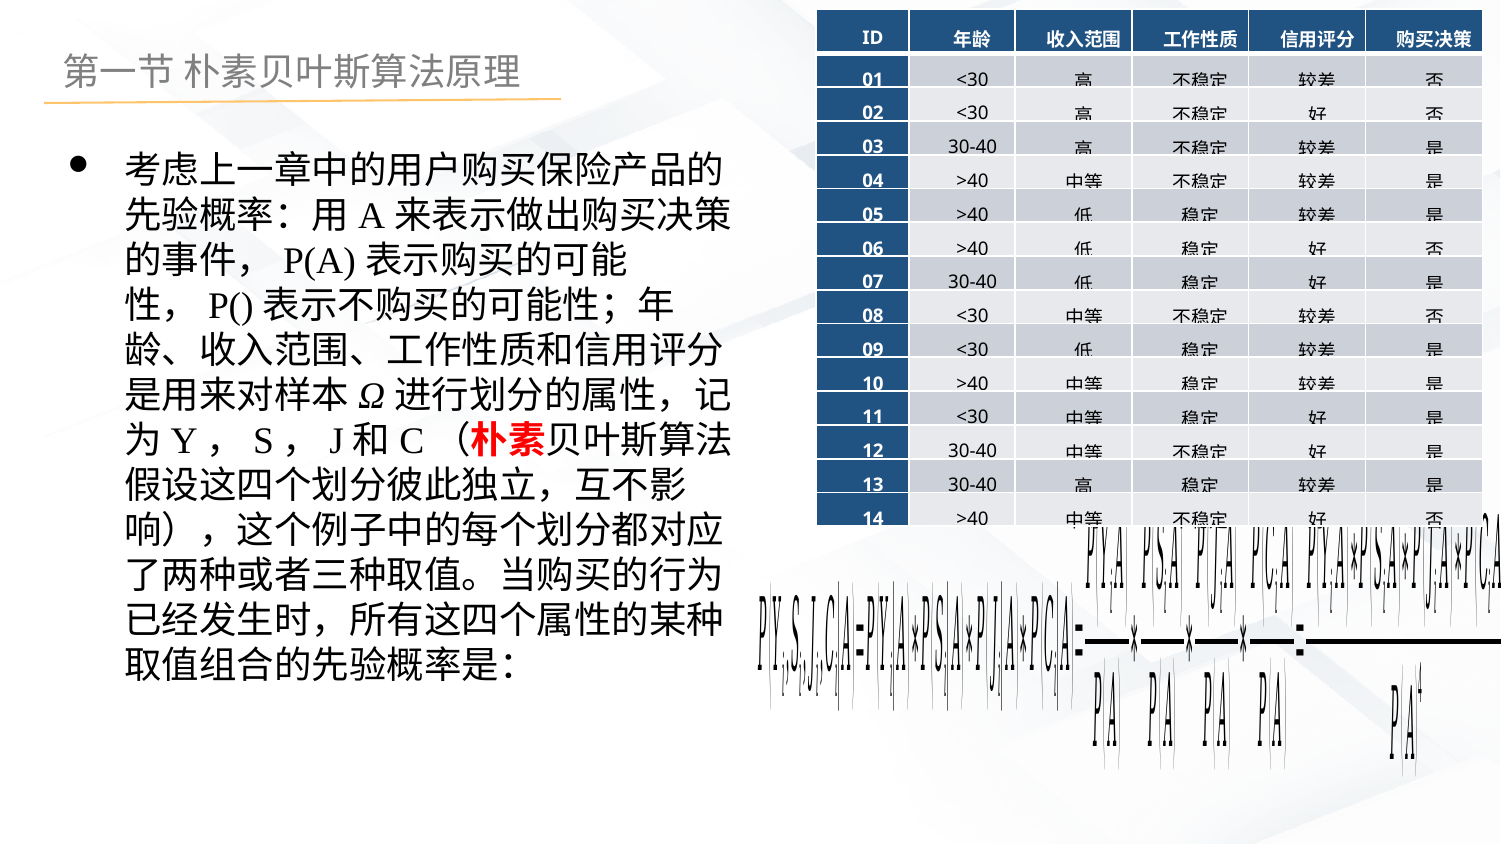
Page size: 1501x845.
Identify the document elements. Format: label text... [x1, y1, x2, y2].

table_cell 稳定 [1133, 223, 1248, 255]
table_cell 好 [1249, 392, 1365, 424]
table_cell 低 [1016, 324, 1131, 356]
table_cell 12 [817, 426, 908, 458]
table_cell 较差 [1249, 324, 1365, 356]
table_cell 好 [1249, 257, 1365, 289]
table_cell 06 [817, 223, 908, 255]
table_cell 中等 [1016, 156, 1131, 188]
table_cell 不稳定 [1133, 156, 1248, 188]
table_cell 不稳定 [1133, 122, 1248, 154]
table_cell 低 [1016, 257, 1131, 289]
table_cell 05 [817, 189, 908, 221]
table_cell 11 [817, 392, 908, 424]
table_header 收入范围 [1016, 10, 1131, 51]
table_cell 高 [1016, 460, 1131, 492]
table_header 工作性质 [1133, 10, 1248, 51]
table_cell 较差 [1249, 358, 1365, 390]
table_cell 高 [1016, 56, 1131, 86]
table_cell 较差 [1249, 122, 1365, 154]
table_cell 01 [817, 56, 908, 86]
table_cell 稳定 [1133, 324, 1248, 356]
table_header 年龄 [910, 10, 1014, 51]
table_cell 较差 [1249, 56, 1365, 86]
table_cell 较差 [1249, 189, 1365, 221]
table_cell 02 [817, 88, 908, 120]
table_cell 中等 [1016, 291, 1131, 323]
table_cell 是 [1366, 358, 1482, 390]
table_header 信用评分 [1249, 10, 1365, 51]
table_cell 较差 [1249, 156, 1365, 188]
table_cell 好 [1249, 223, 1365, 255]
table_cell 30-40 [910, 426, 1014, 458]
table_cell 是 [1366, 257, 1482, 289]
table_cell 较差 [1249, 291, 1365, 323]
table_cell 稳定 [1133, 460, 1248, 492]
table_cell 不稳定 [1133, 426, 1248, 458]
table_cell 10 [817, 358, 908, 390]
table_cell 08 [817, 291, 908, 323]
table_cell <30 [910, 291, 1014, 323]
table_cell 30-40 [910, 122, 1014, 154]
table_cell 稳定 [1133, 257, 1248, 289]
table_cell 04 [817, 156, 908, 188]
table_header ID [817, 10, 908, 51]
table_cell 否 [1366, 493, 1482, 525]
table_cell 否 [1366, 88, 1482, 120]
table_cell <30 [910, 324, 1014, 356]
table_cell 好 [1249, 88, 1365, 120]
table_cell 低 [1016, 223, 1131, 255]
table_cell 中等 [1016, 358, 1131, 390]
table_cell <30 [910, 56, 1014, 86]
table_cell 较差 [1249, 460, 1365, 492]
table_cell 不稳定 [1133, 88, 1248, 120]
table_cell 好 [1249, 426, 1365, 458]
table_cell 07 [817, 257, 908, 289]
table_cell 是 [1366, 324, 1482, 356]
table_cell 否 [1366, 56, 1482, 86]
table_cell 09 [817, 324, 908, 356]
table_cell 不稳定 [1133, 56, 1248, 86]
table_cell 中等 [1016, 392, 1131, 424]
table_cell <30 [910, 392, 1014, 424]
table_cell 是 [1366, 392, 1482, 424]
table_cell 03 [817, 122, 908, 154]
table_cell 是 [1366, 426, 1482, 458]
table_cell 稳定 [1133, 189, 1248, 221]
table_cell 稳定 [1133, 392, 1248, 424]
table_cell >40 [910, 223, 1014, 255]
table_cell 14 [817, 493, 908, 525]
table_cell 13 [817, 460, 908, 492]
table_cell 是 [1366, 156, 1482, 188]
table_cell 高 [1016, 88, 1131, 120]
table_cell 中等 [1016, 493, 1131, 525]
table_cell 是 [1366, 460, 1482, 492]
table_cell >40 [910, 358, 1014, 390]
table_cell 不稳定 [1133, 291, 1248, 323]
table_cell >40 [910, 493, 1014, 525]
table_cell <30 [910, 88, 1014, 120]
table_cell 高 [1016, 122, 1131, 154]
table_cell 不稳定 [1133, 493, 1248, 525]
table_cell 中等 [1016, 426, 1131, 458]
table_cell 低 [1016, 189, 1131, 221]
table_header 购买决策 [1366, 10, 1482, 51]
table_cell >40 [910, 156, 1014, 188]
table_cell 30-40 [910, 257, 1014, 289]
table_cell >40 [910, 189, 1014, 221]
table_cell 30-40 [910, 460, 1014, 492]
table_cell 是 [1366, 189, 1482, 221]
table_cell 是 [1366, 122, 1482, 154]
table_cell 稳定 [1133, 358, 1248, 390]
table_cell 否 [1366, 223, 1482, 255]
table_cell 否 [1366, 291, 1482, 323]
table_cell 好 [1249, 493, 1365, 525]
